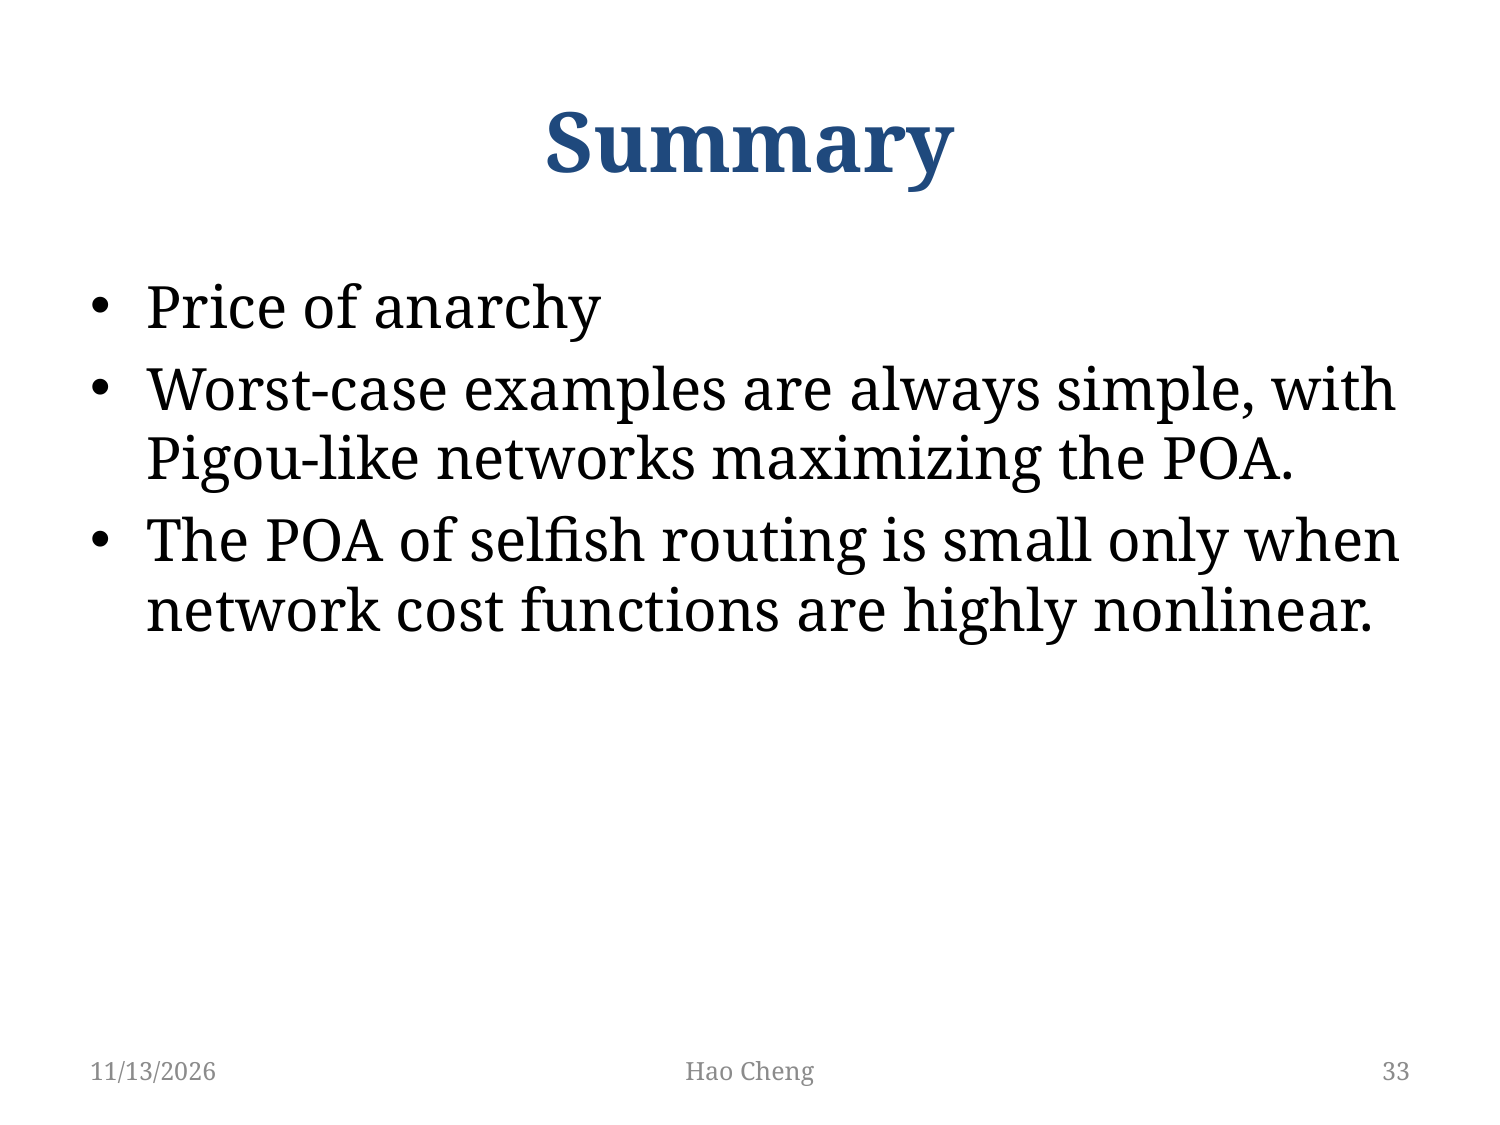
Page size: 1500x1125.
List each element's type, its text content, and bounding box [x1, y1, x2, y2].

slide_number 33 [1074, 1042, 1425, 1103]
title Summary [75, 45, 1425, 233]
list Price of anarchy Worst-case examples are always simple, with Pigou-like networks maximizing the POA. The POA of selfish routing is small only when network cost functions are highly nonlinear. [75, 262, 1425, 1005]
footer Hao Cheng [512, 1042, 988, 1103]
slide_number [75, 1042, 425, 1103]
